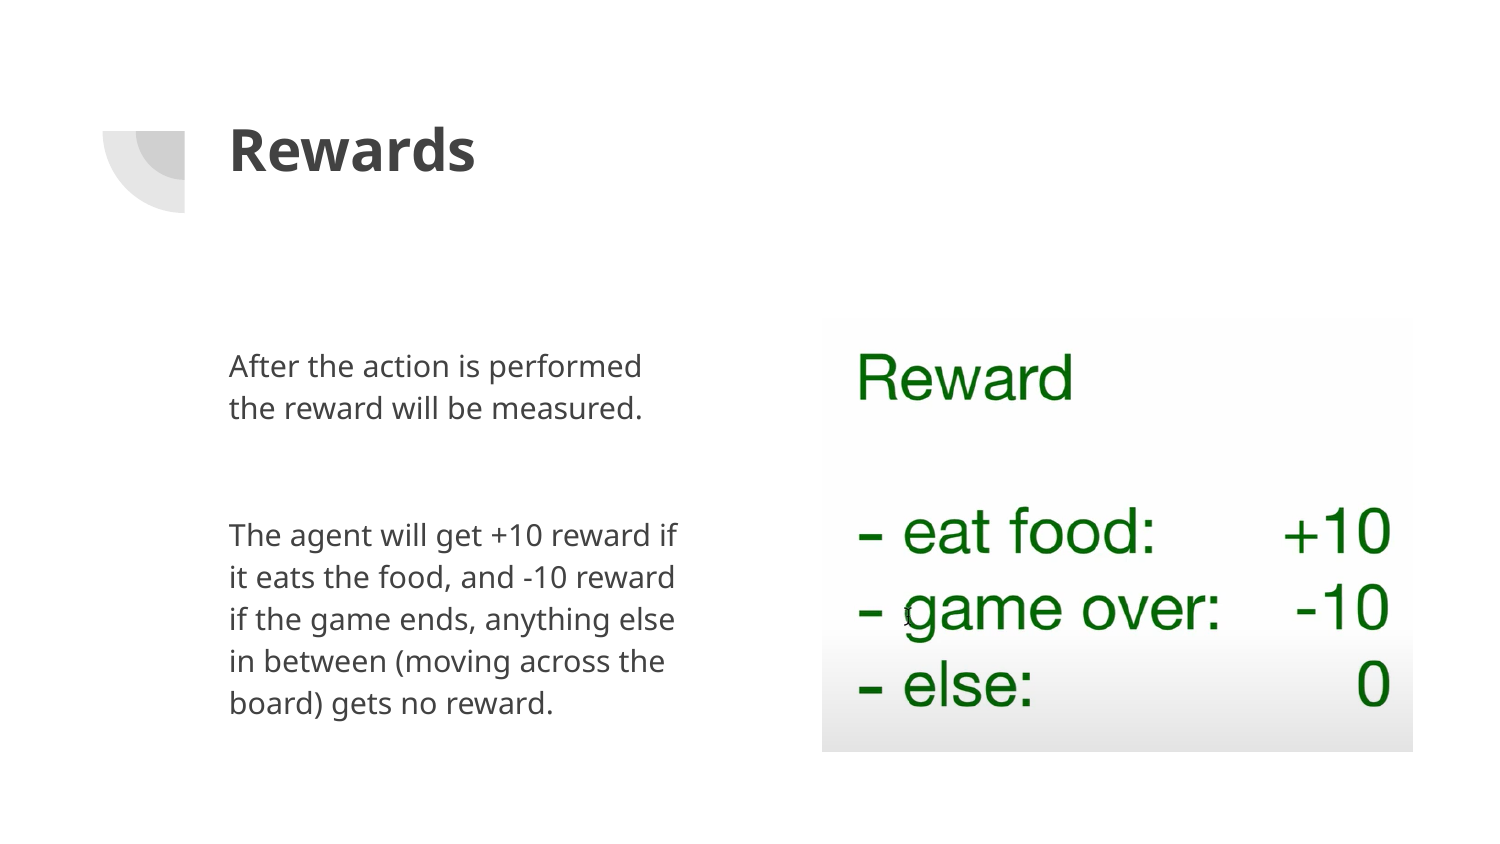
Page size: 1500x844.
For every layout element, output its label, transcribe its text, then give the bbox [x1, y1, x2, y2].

picture [821, 318, 1414, 752]
list After the action is performed the reward will be measured. The agent will get +10 reward if it eats the food, and -10 reward if the game ends, anything else in between (moving across the board) gets no reward. [213, 326, 711, 744]
title Rewards [213, 98, 1368, 263]
